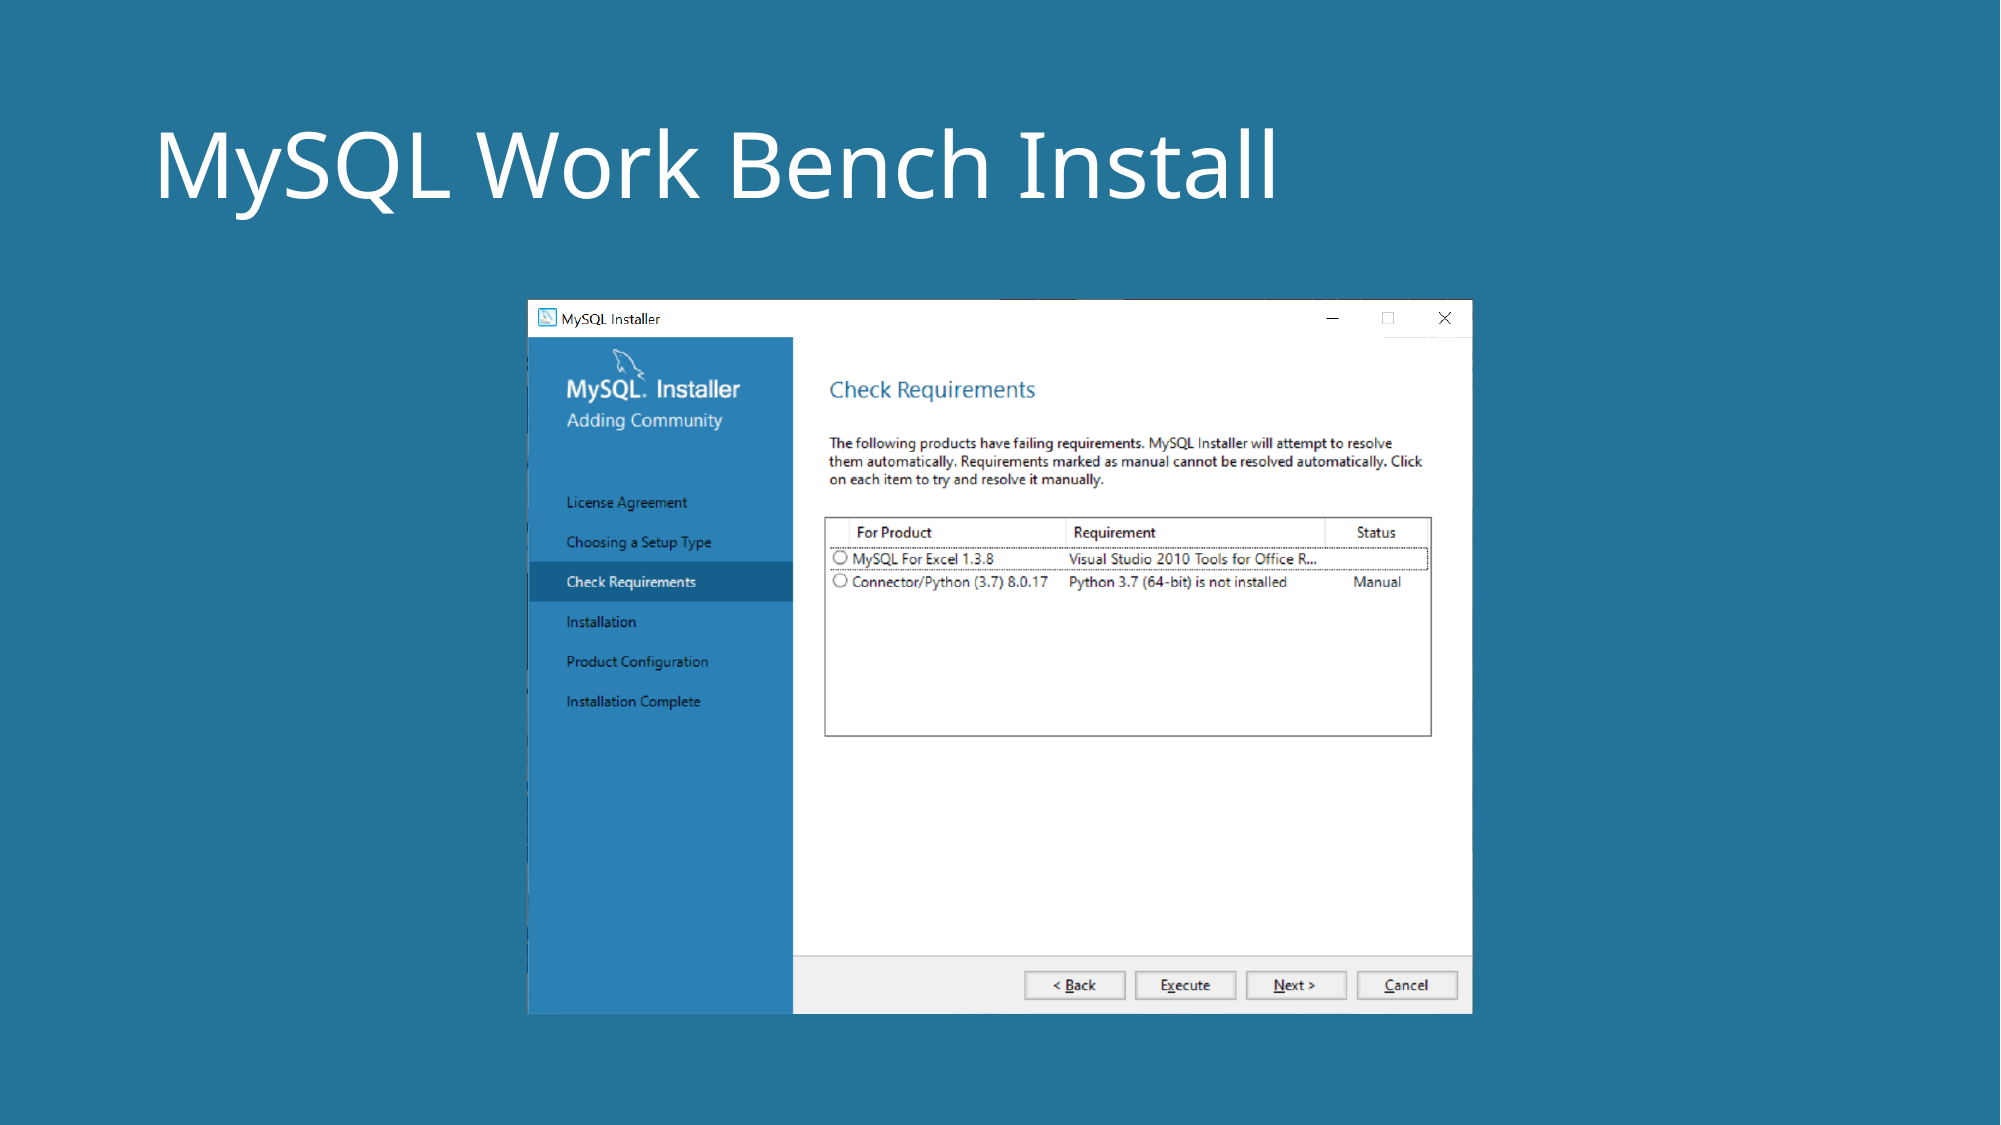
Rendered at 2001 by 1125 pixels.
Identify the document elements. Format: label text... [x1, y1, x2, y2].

title MySQL Work Bench Install [137, 59, 1863, 278]
picture [526, 299, 1473, 1014]
